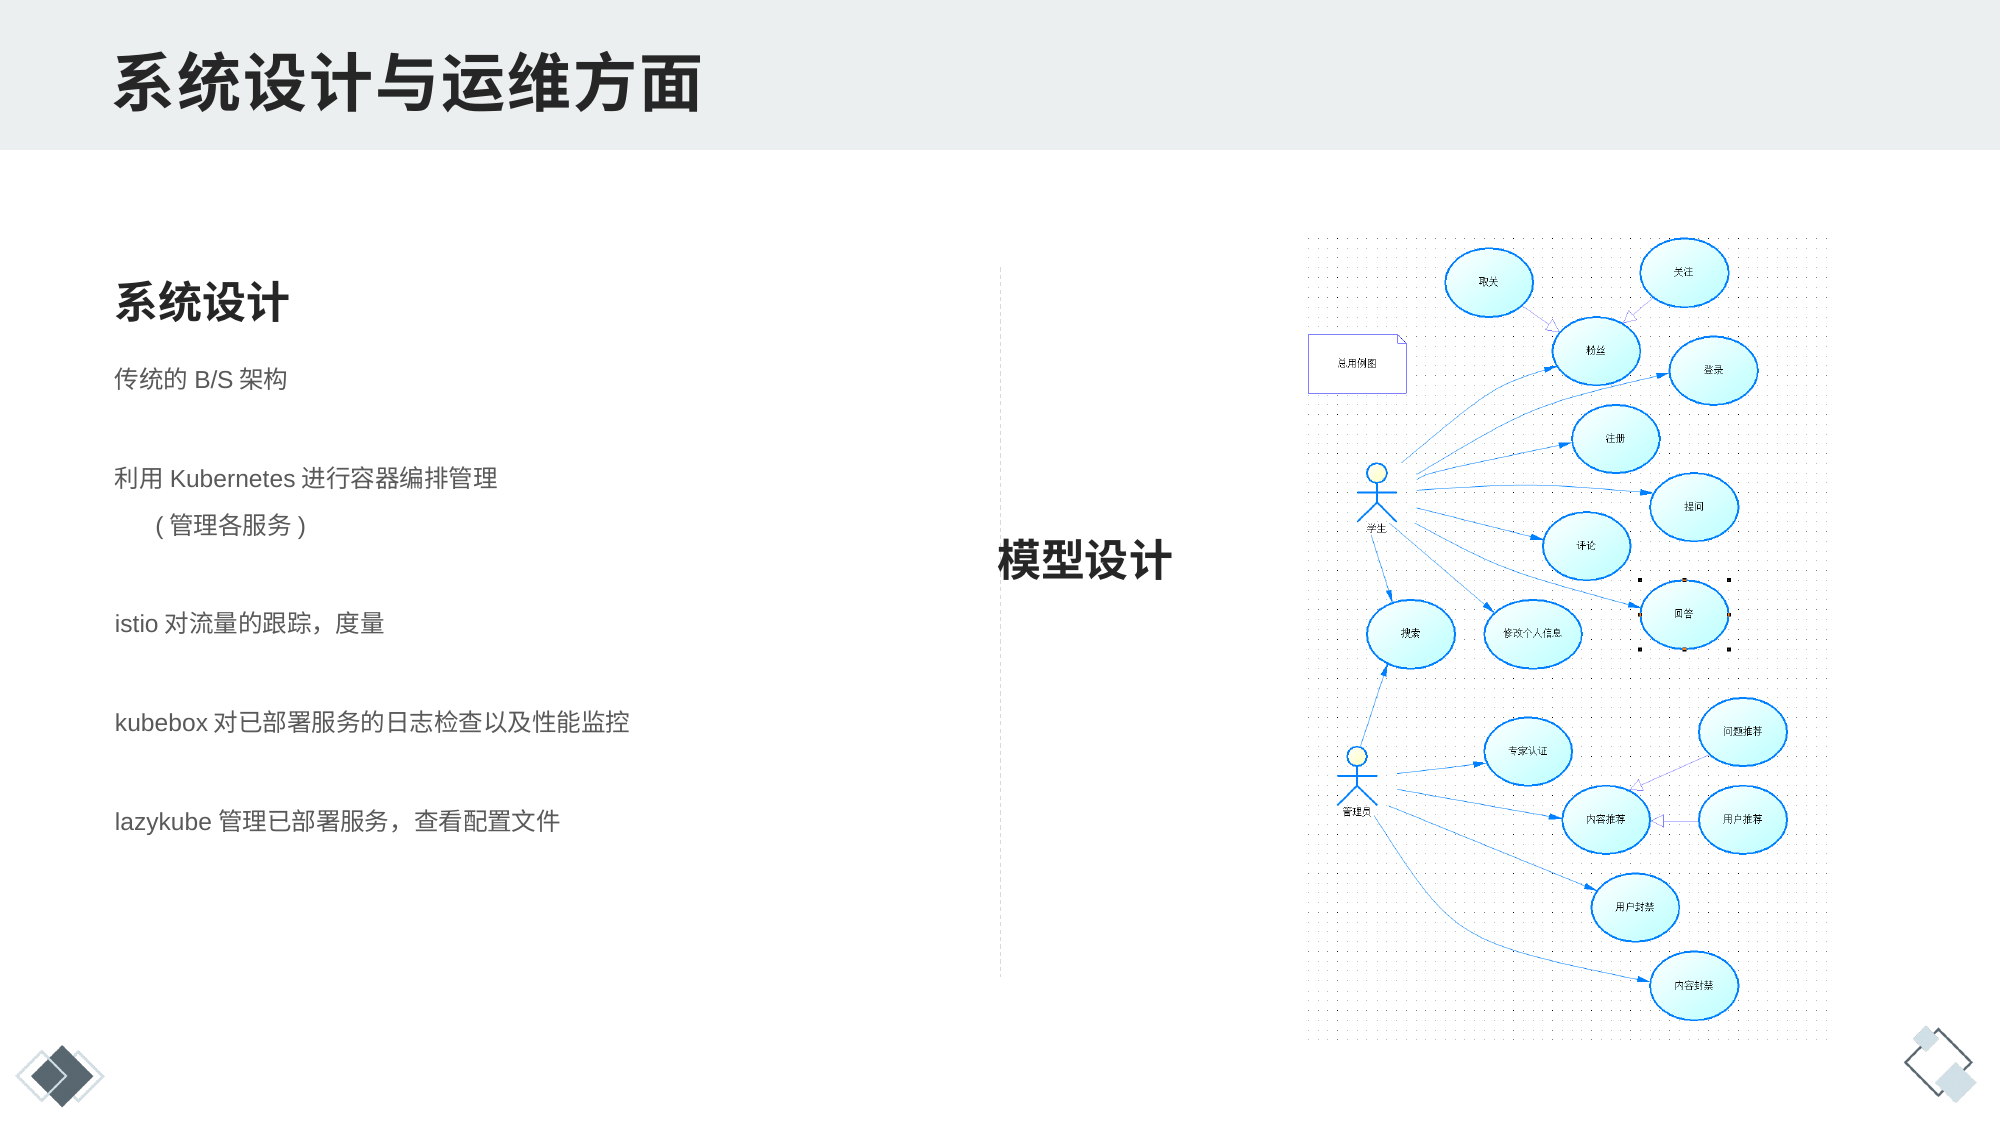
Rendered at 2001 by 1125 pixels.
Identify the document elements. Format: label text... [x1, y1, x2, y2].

text_box [0, 0, 2000, 150]
text_box 系统设计 [107, 267, 900, 343]
text_box 模型设计 [989, 524, 1300, 601]
text_box 传统的B/S架构 利用Kubernetes进行容器编排管理 (管理各服务) istio对流量的跟踪，度量 kubebox对已部署服务的日志检查以及性能监控 lazykube管理已部署服务，查看配置文件 [107, 355, 900, 978]
picture [1300, 233, 1831, 1041]
picture [1881, 1003, 2000, 1125]
picture [0, 1027, 119, 1125]
text_box 系统设计与运维方面 [105, 25, 1895, 125]
